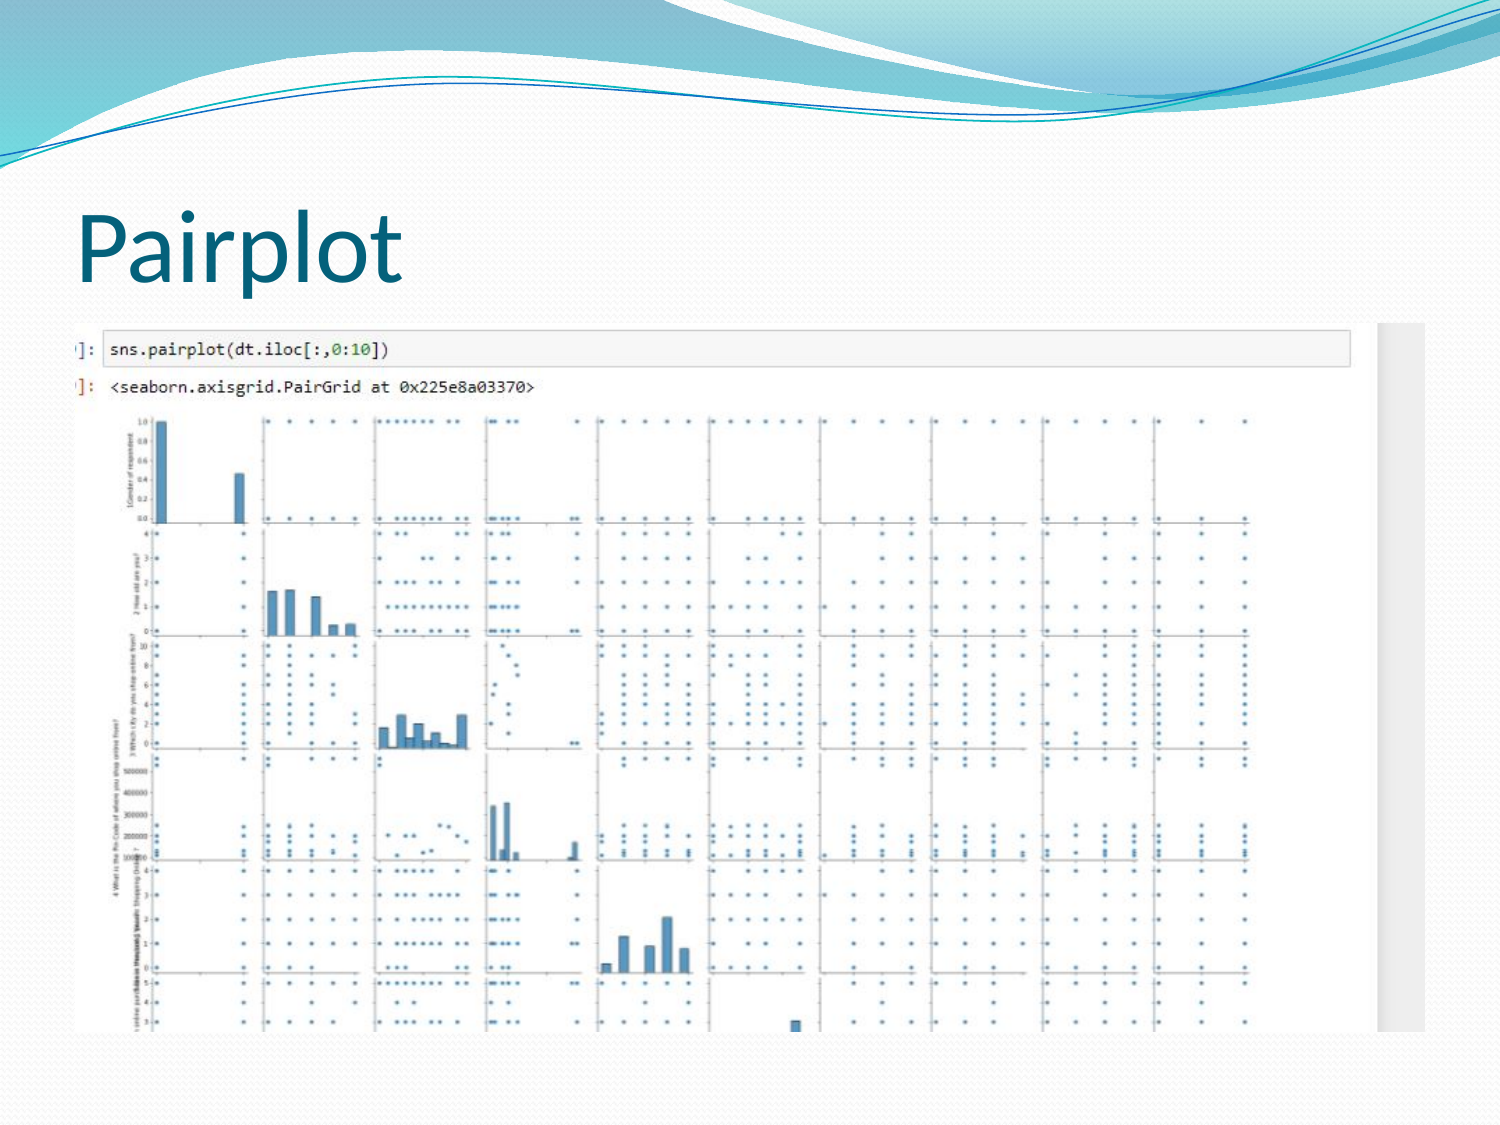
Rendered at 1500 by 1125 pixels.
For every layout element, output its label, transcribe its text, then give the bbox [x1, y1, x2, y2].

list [74, 323, 1426, 1032]
title Pairplot [75, 115, 1425, 303]
